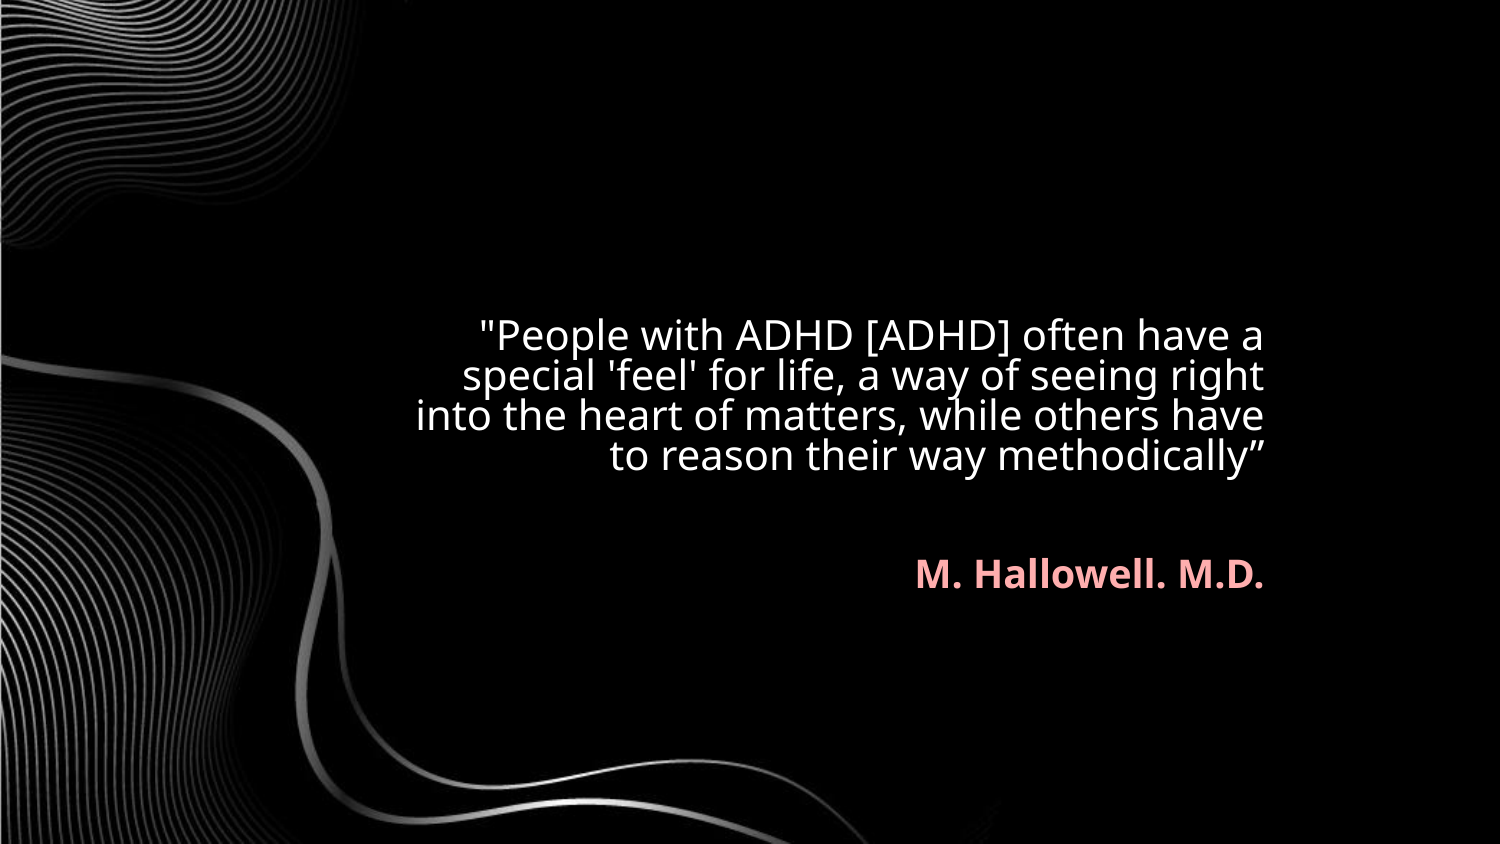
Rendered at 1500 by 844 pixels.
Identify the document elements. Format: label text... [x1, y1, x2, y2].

subtitle M. Hallowell. M.D. [373, 548, 1265, 596]
title "People with ADHD [ADHD] often have a special 'feel' for life, a way of seeing right into the heart of matters, while others have to reason their way methodically” [373, 318, 1265, 548]
picture [0, 0, 1500, 844]
